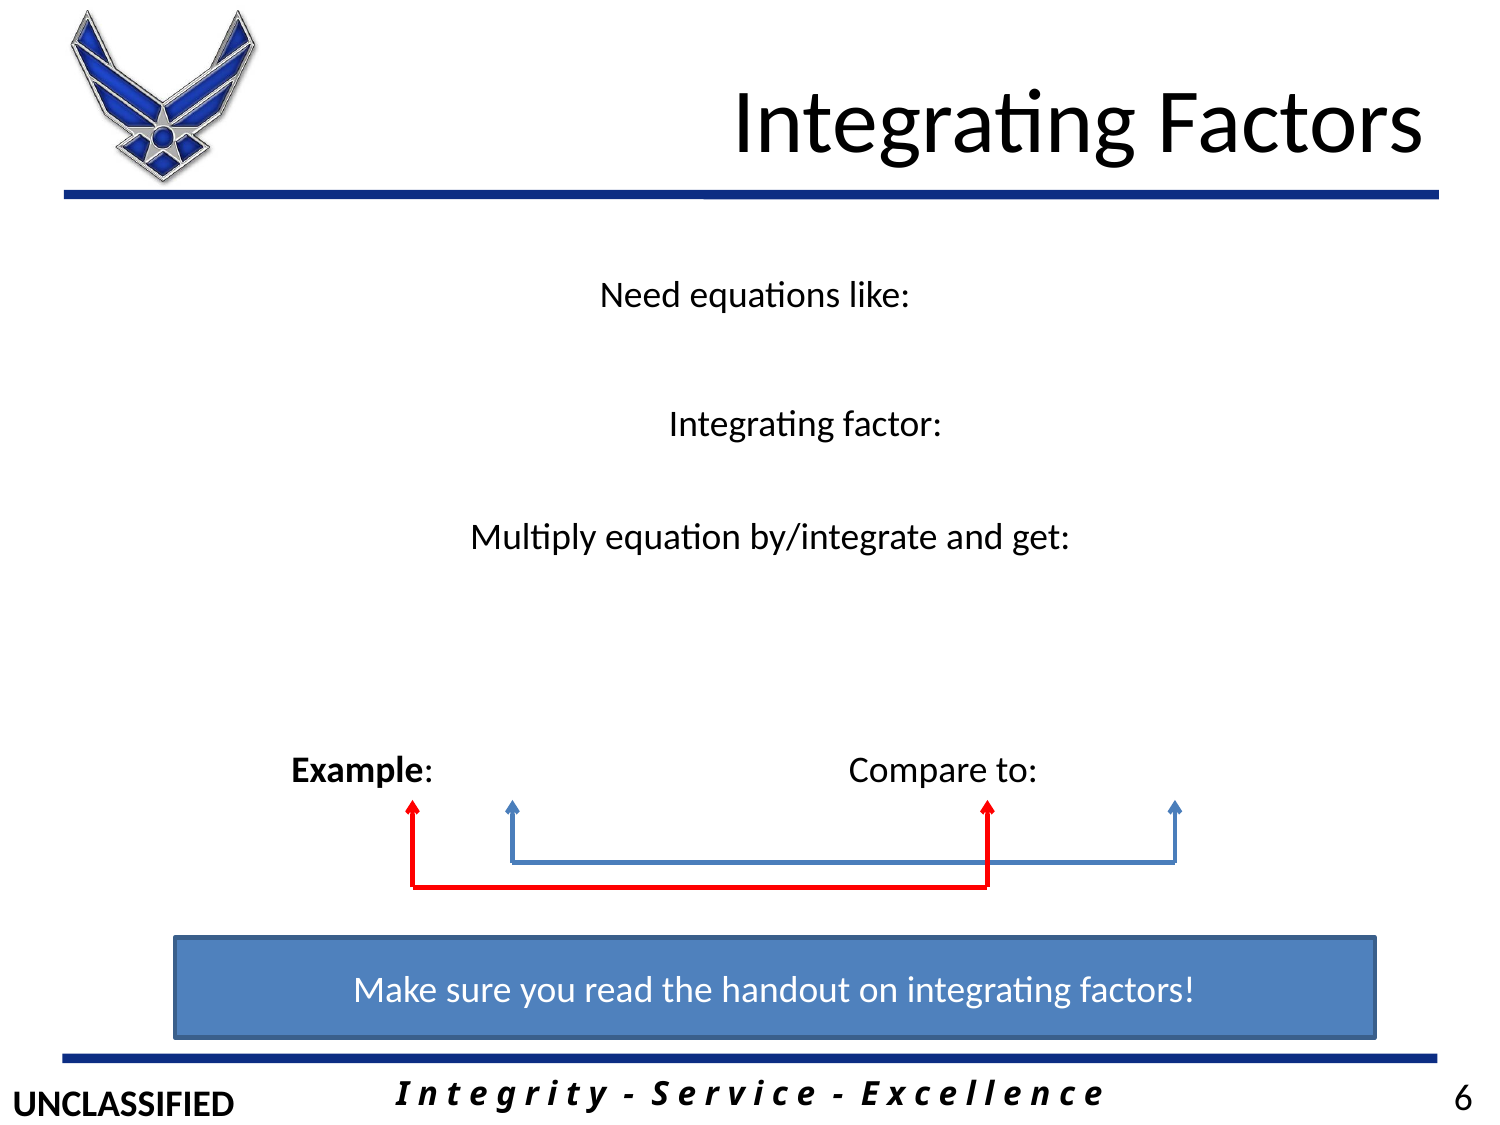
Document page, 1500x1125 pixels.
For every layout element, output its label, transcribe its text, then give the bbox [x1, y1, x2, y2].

slide_number 6 [1137, 1065, 1488, 1125]
title Integrating Factors [270, 45, 1440, 188]
text_box Make sure you read the handout on integrating factors! [173, 935, 1377, 1040]
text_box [988, 799, 1176, 863]
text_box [412, 799, 988, 888]
picture [65, 5, 261, 188]
